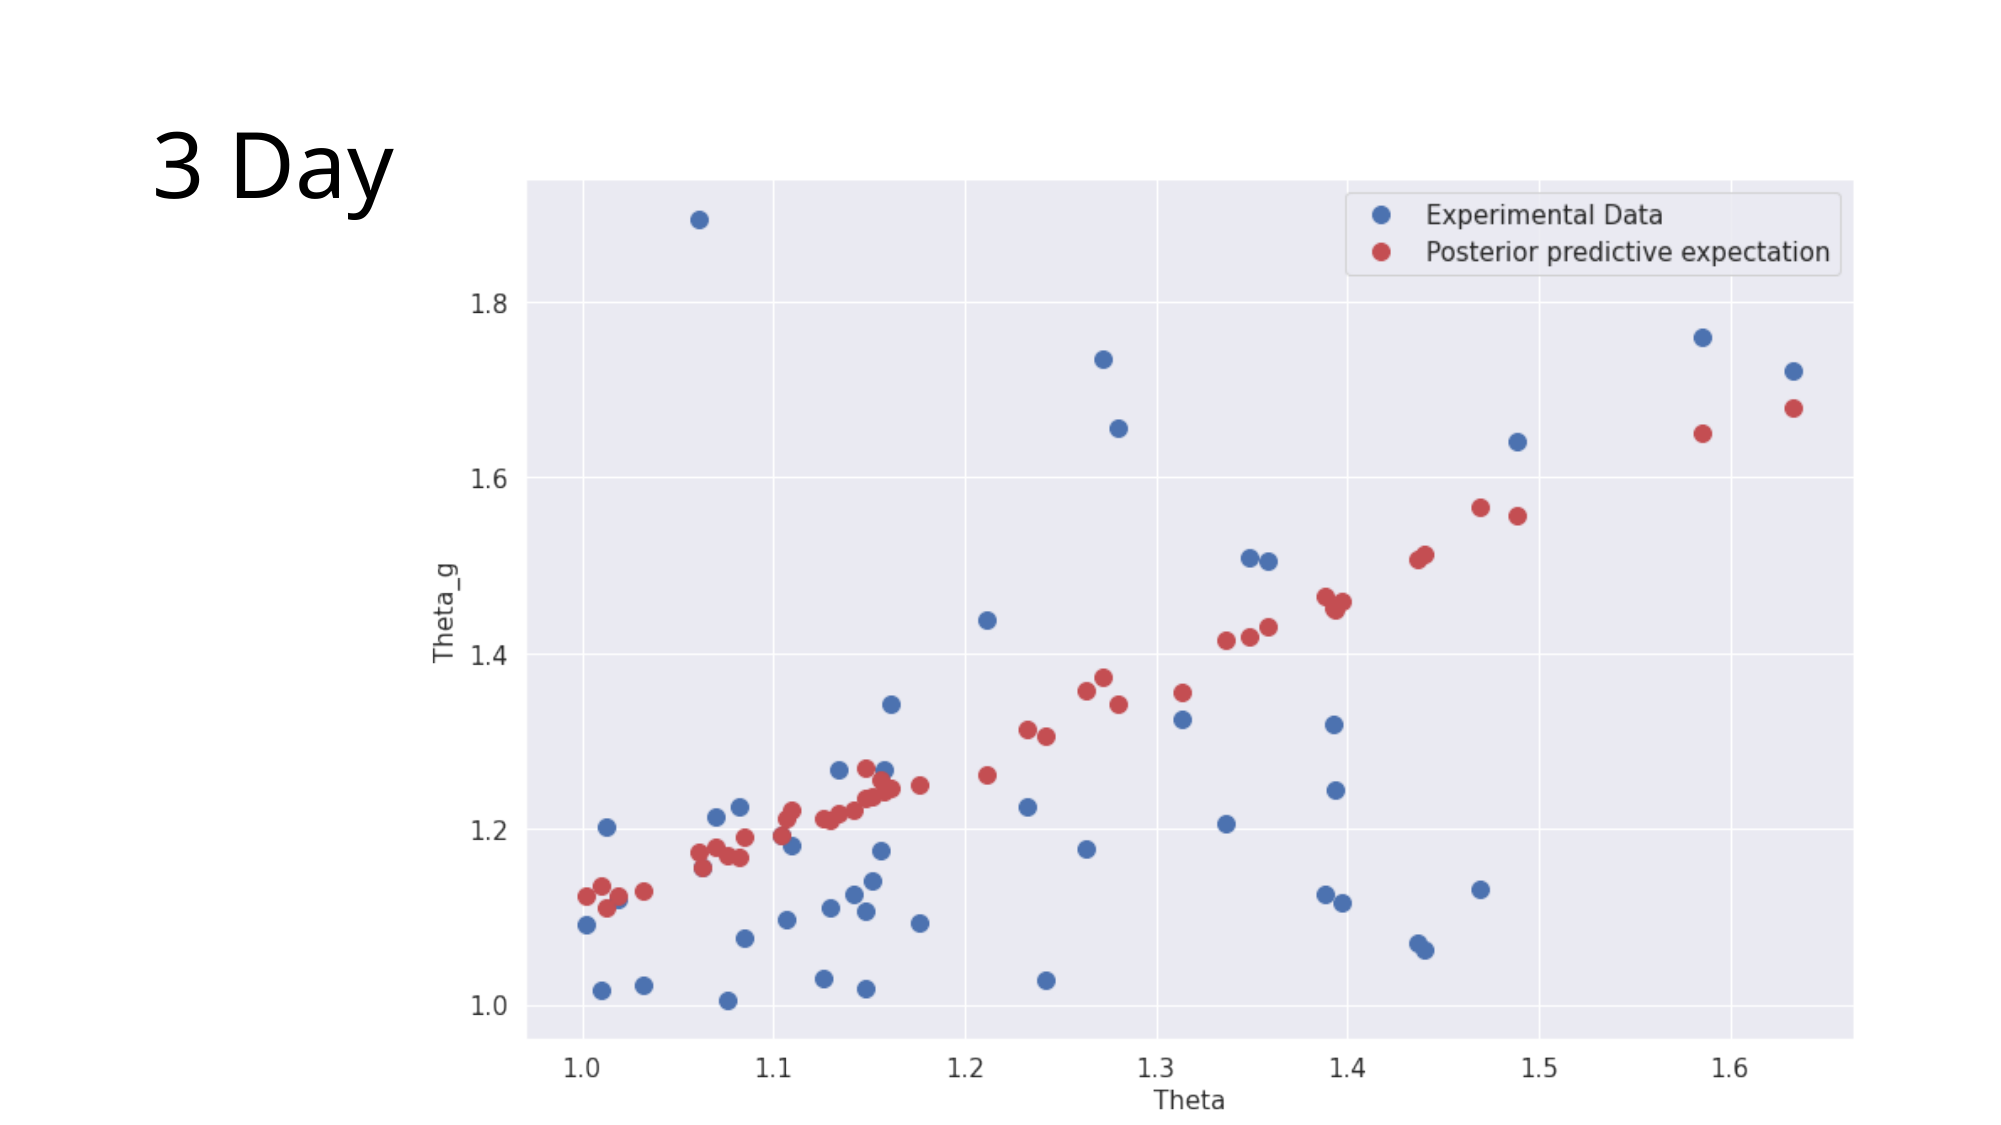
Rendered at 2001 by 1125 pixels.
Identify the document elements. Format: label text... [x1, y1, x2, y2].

picture [423, 169, 1864, 1125]
title 3 Day [137, 59, 1863, 278]
